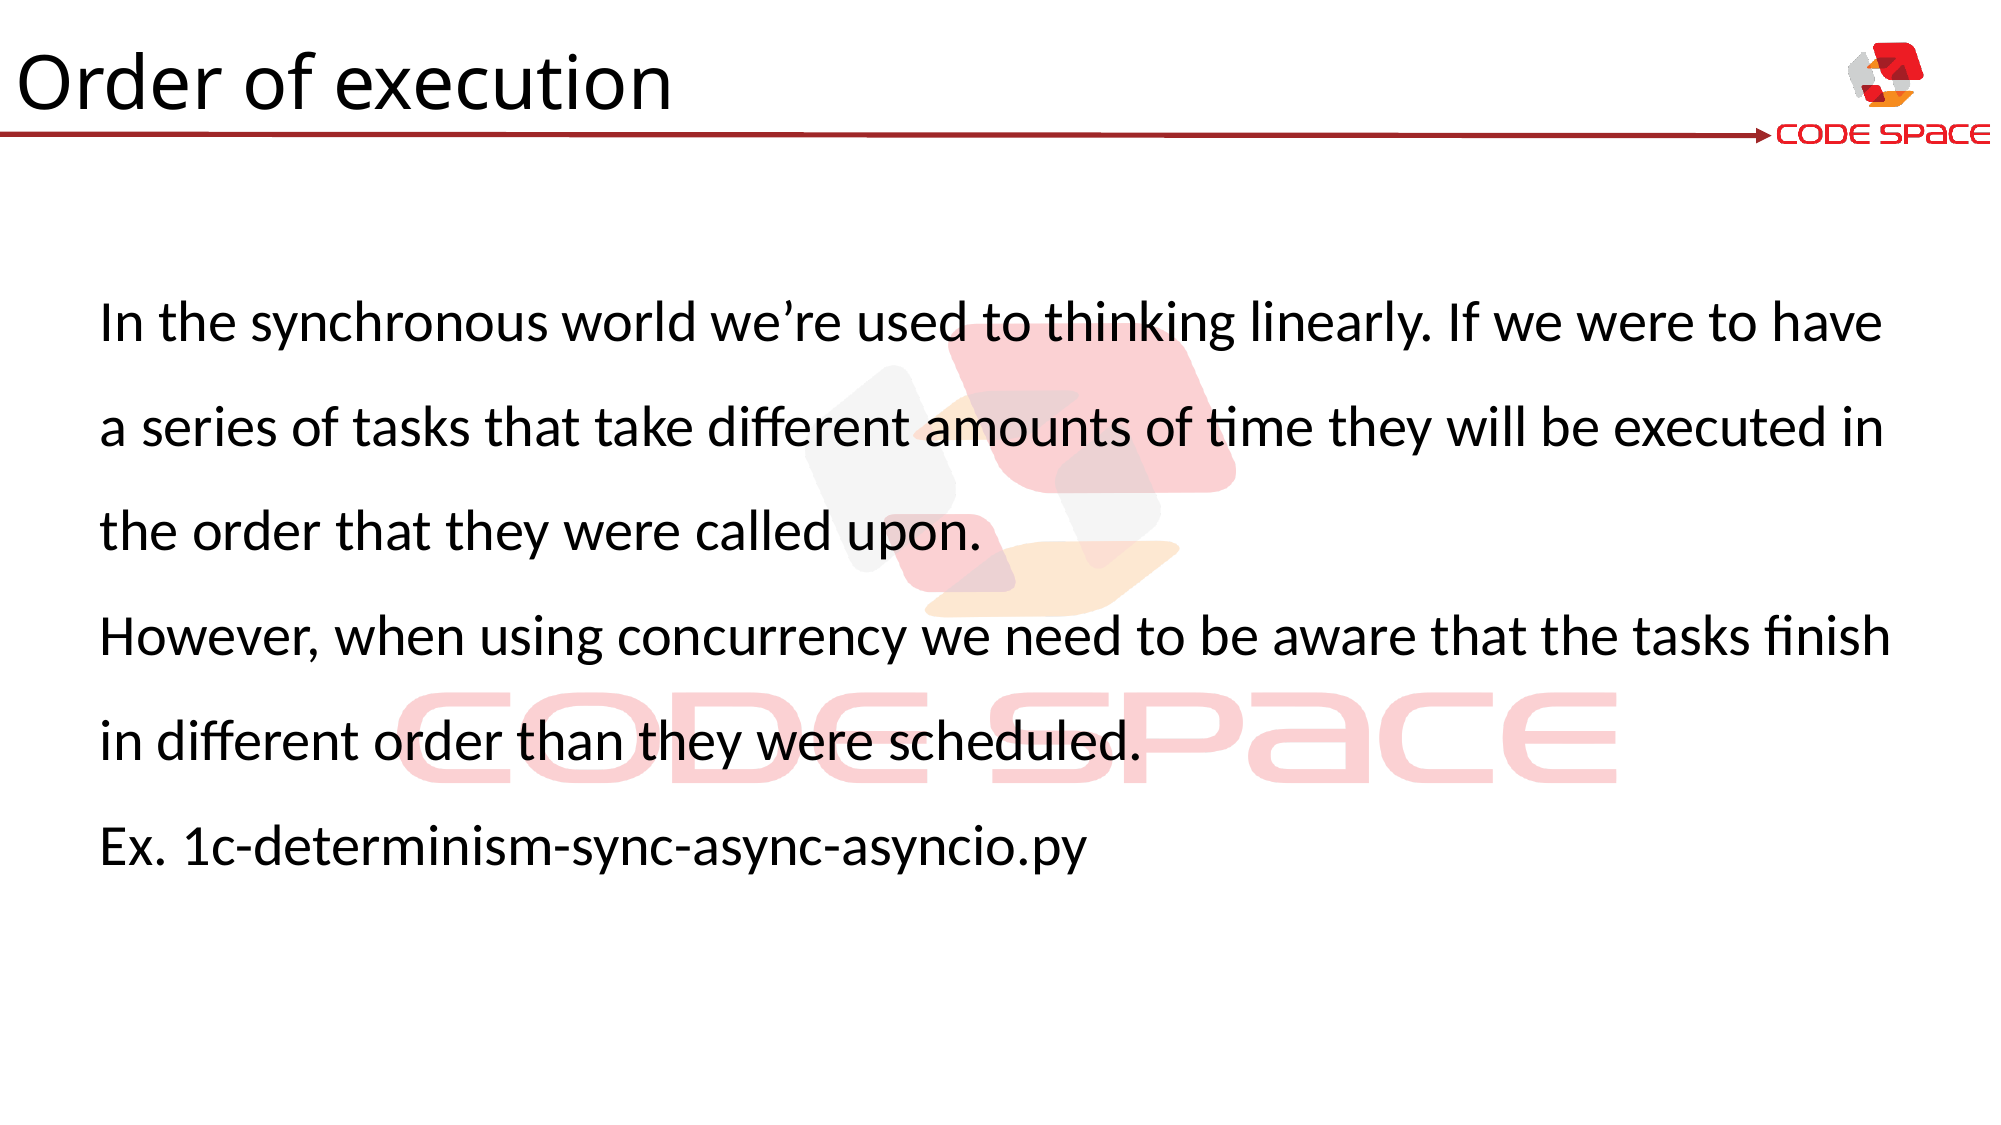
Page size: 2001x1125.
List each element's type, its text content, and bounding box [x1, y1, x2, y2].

picture [1707, 0, 2001, 219]
text_box Order of execution [0, 26, 690, 132]
text_box In the synchronous world we’re used to thinking linearly. If we were to have a series of tasks that take different amounts of time they will be executed in the order that they were called upon. However, when using concurrency we need to be aware that the tasks finish in different order than they were scheduled. Ex. 1c-determinism-sync-async-asyncio.py [85, 240, 1929, 885]
